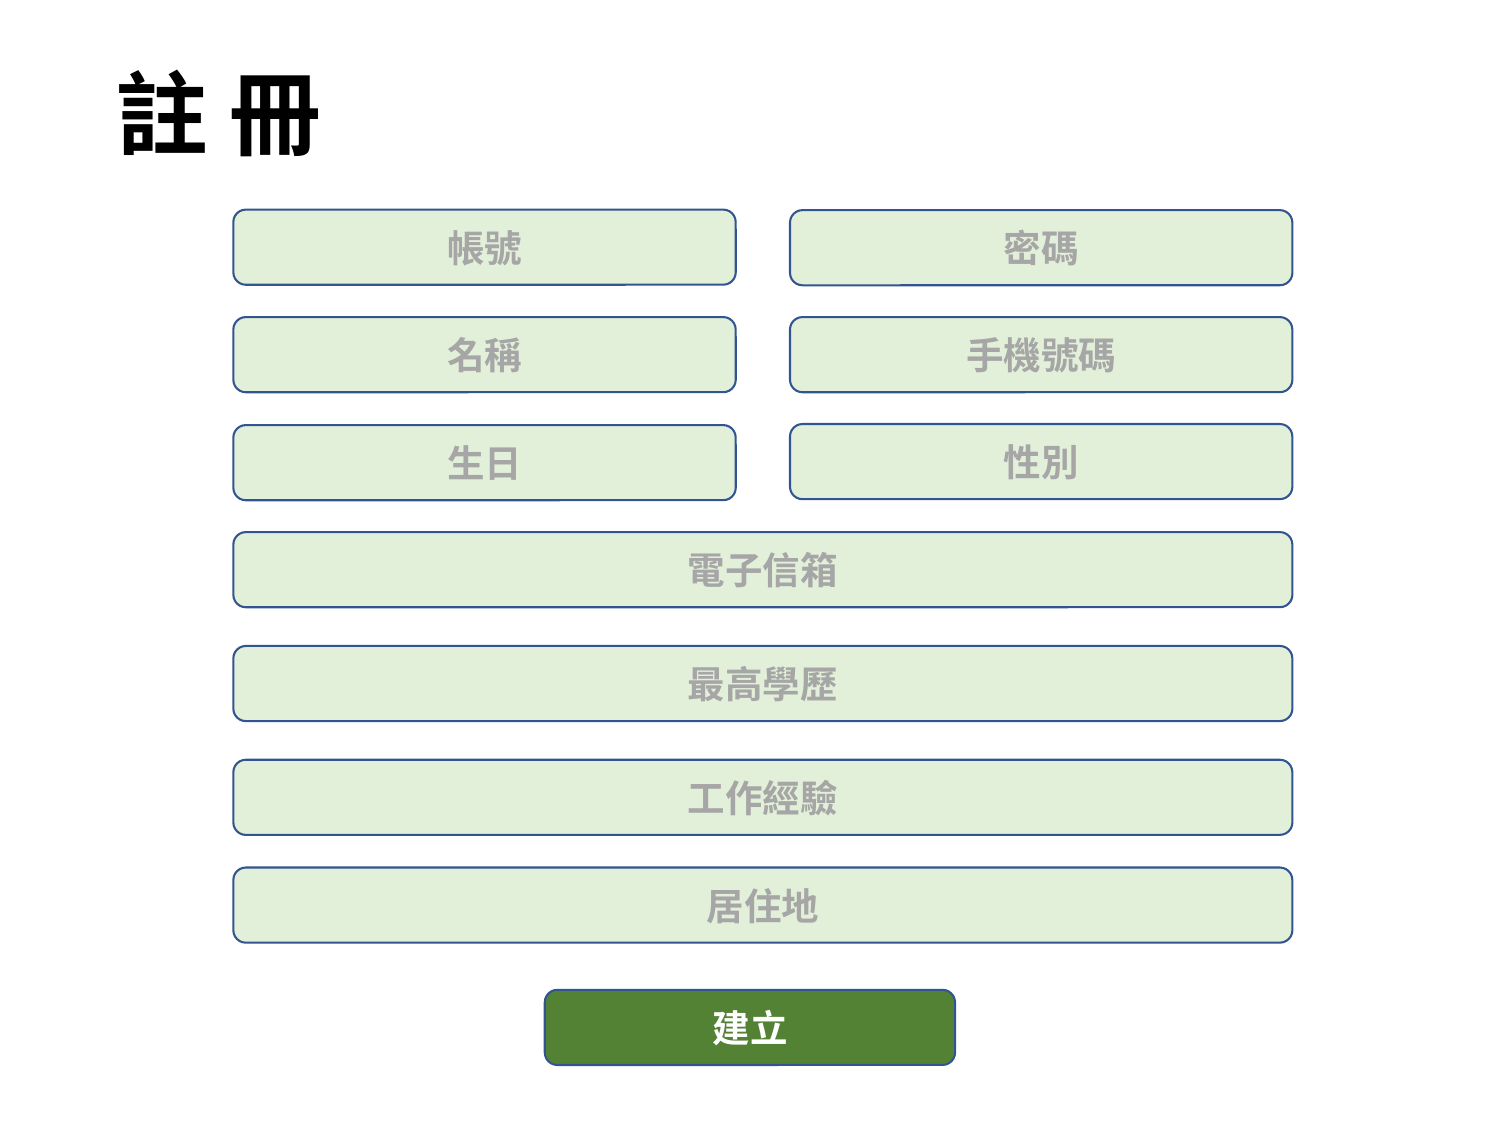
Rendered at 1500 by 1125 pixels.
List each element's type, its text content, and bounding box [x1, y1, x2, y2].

text_box 最高學歷 [232, 644, 1294, 723]
text_box 電子信箱 [232, 531, 1294, 609]
text_box 性別 [788, 422, 1294, 501]
text_box 手機號碼 [788, 316, 1294, 394]
text_box 名稱 [232, 316, 737, 394]
text_box 生日 [232, 424, 737, 502]
text_box 工作經驗 [232, 758, 1294, 836]
text_box 註 冊 [25, 29, 412, 194]
text_box 建立 [543, 988, 957, 1067]
text_box 密碼 [788, 209, 1294, 287]
text_box 帳號 [232, 208, 737, 286]
text_box 居住地 [232, 866, 1294, 944]
